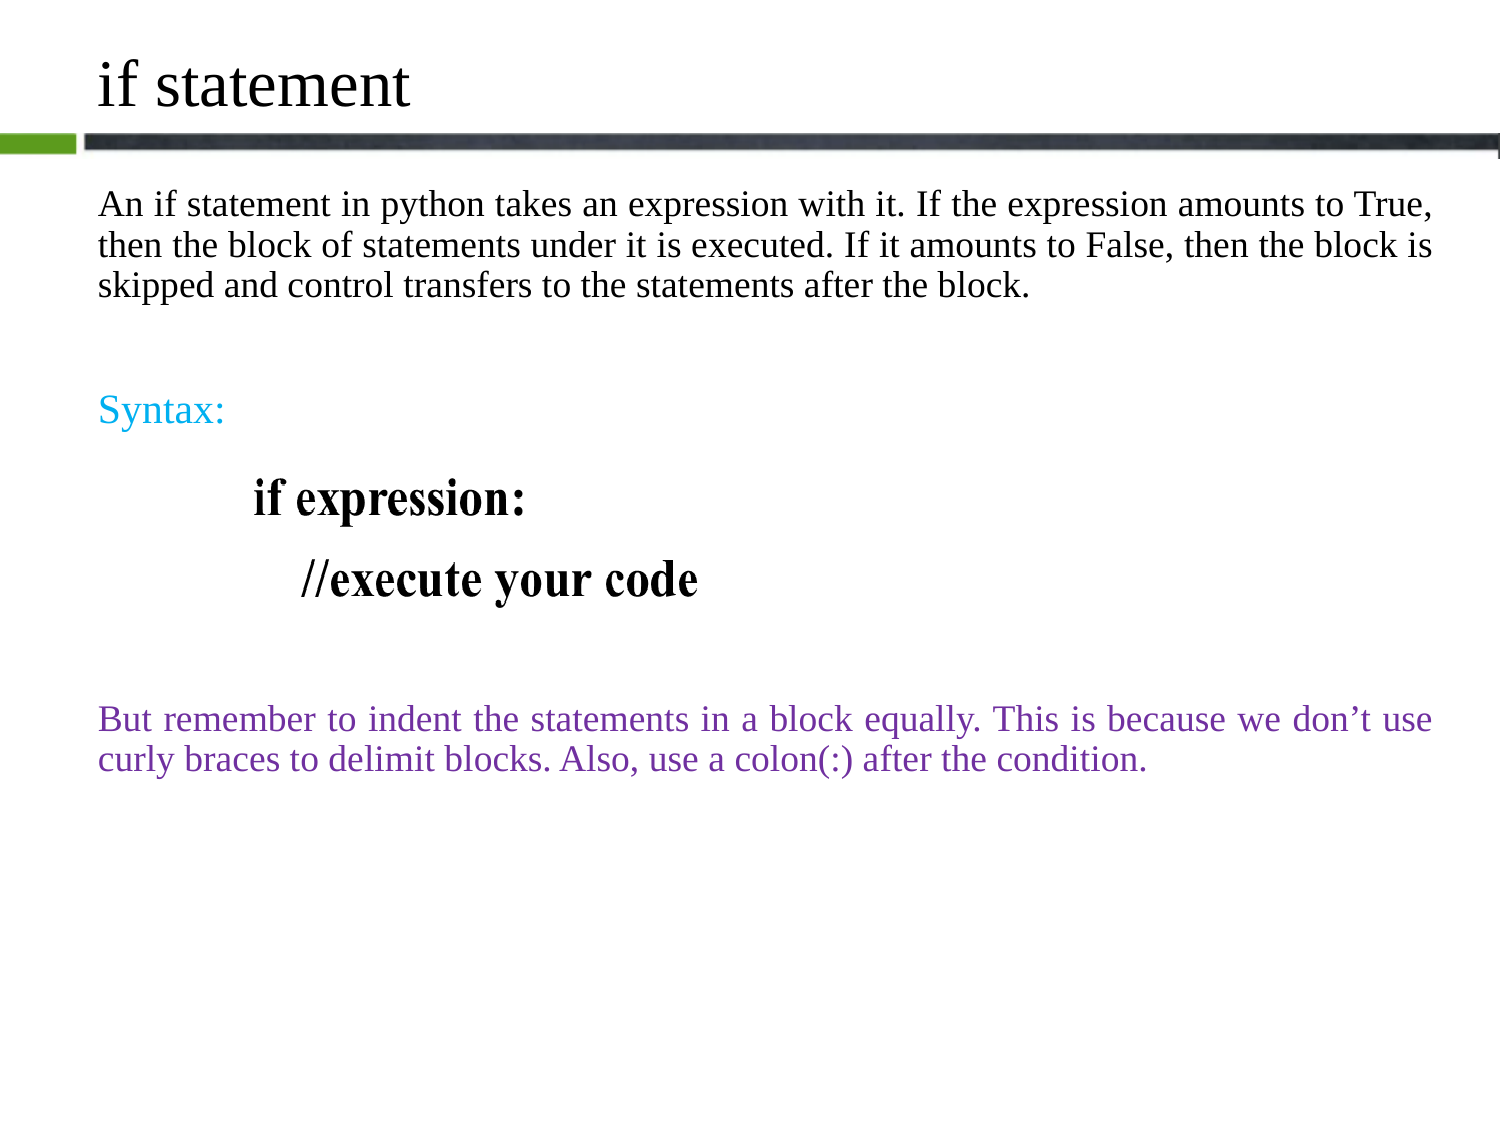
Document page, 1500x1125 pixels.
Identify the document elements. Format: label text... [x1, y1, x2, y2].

list An if statement in python takes an expression with it. If the expression amounts to True, then the block of statements under it is executed. If it amounts to False, then the block is skipped and control transfers to the statements after the block. Syntax: But remember to indent the statements in a block equally. This is because we don’t use curly braces to delimit blocks. Also, use a colon(:) after the condition. [82, 176, 1450, 881]
title if statement [82, 47, 1377, 124]
picture [223, 447, 727, 642]
picture [0, 133, 1500, 159]
